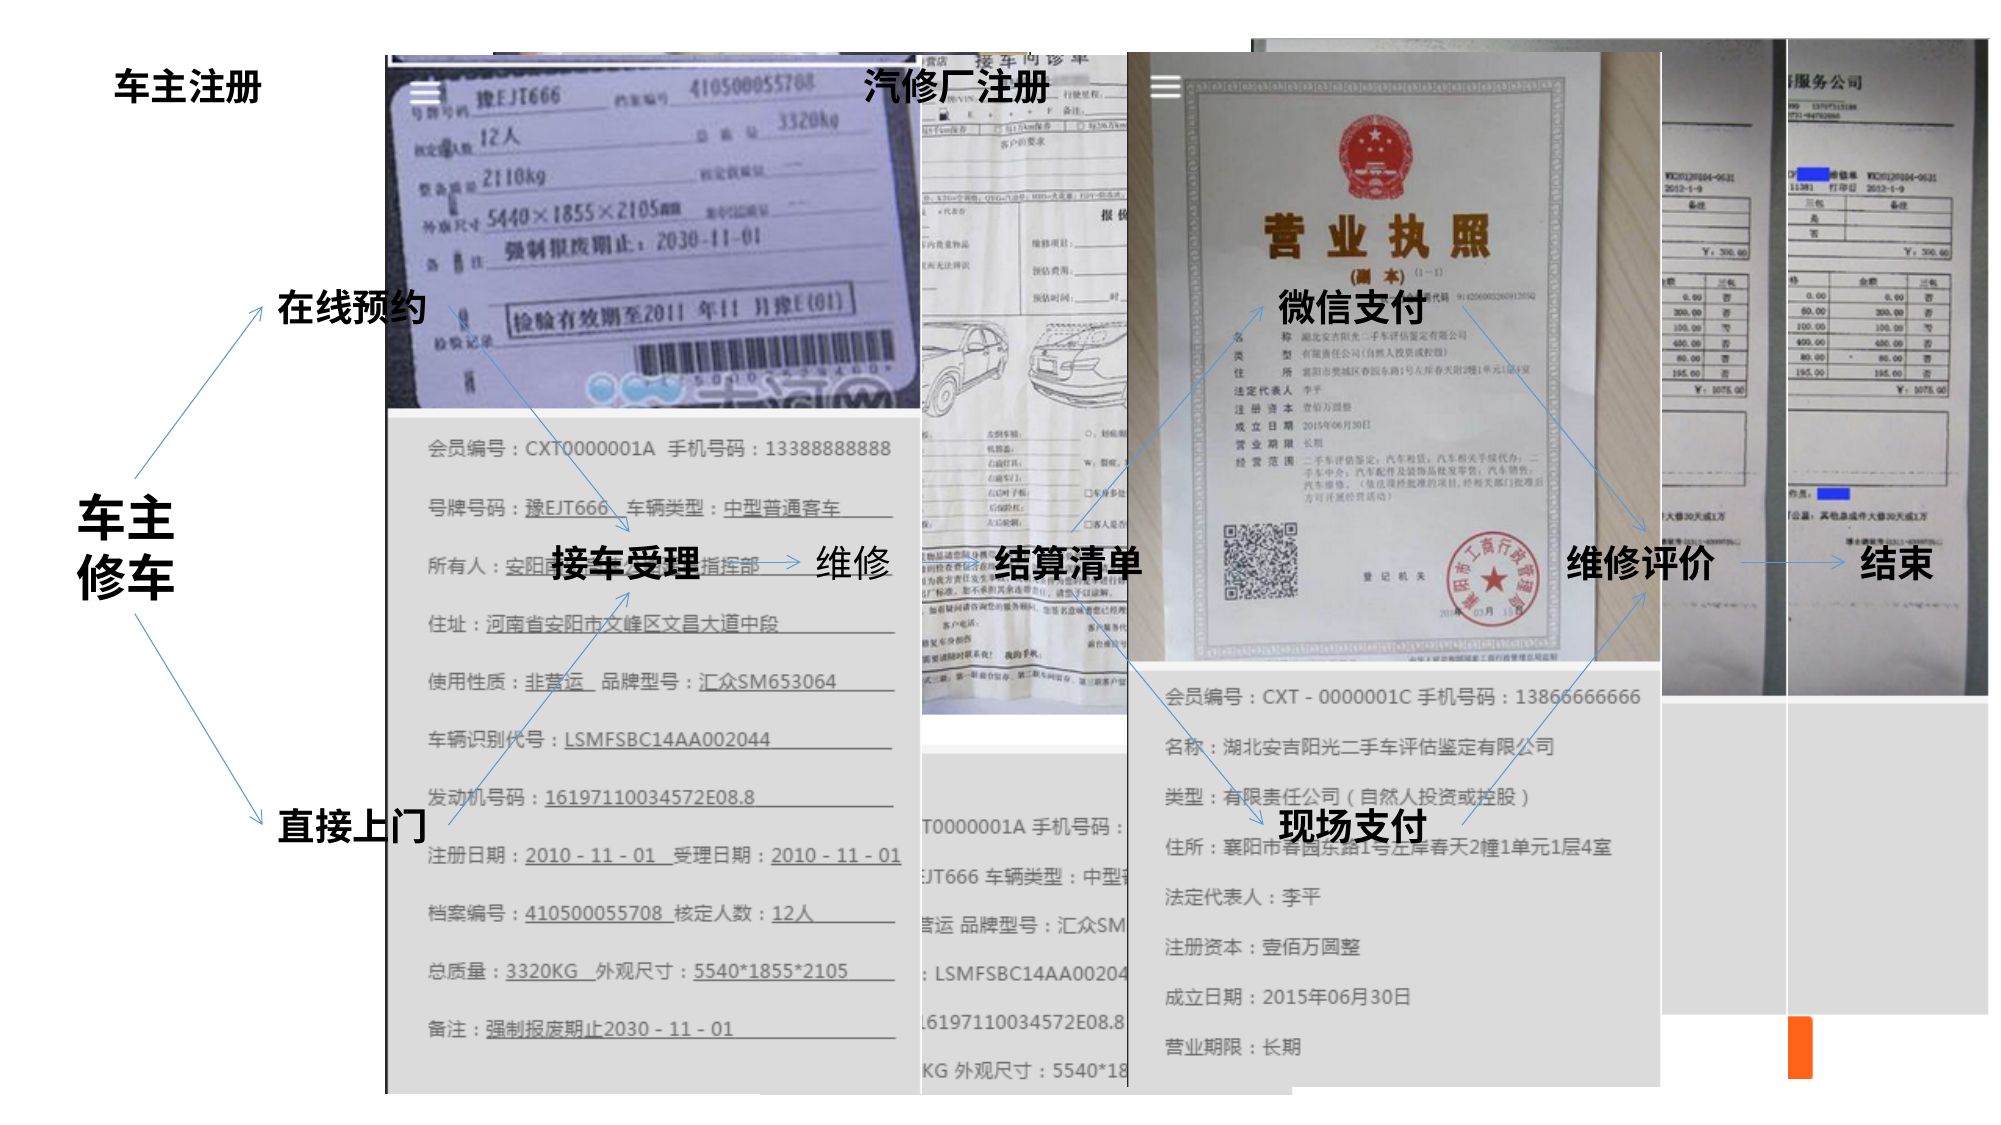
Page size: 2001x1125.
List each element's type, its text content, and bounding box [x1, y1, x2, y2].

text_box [1462, 306, 1647, 533]
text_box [1071, 306, 1264, 533]
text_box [134, 306, 263, 479]
text_box 直接上门 [262, 795, 385, 855]
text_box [1071, 592, 1264, 826]
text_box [448, 306, 630, 533]
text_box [448, 592, 630, 826]
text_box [1462, 592, 1647, 826]
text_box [134, 615, 263, 826]
text_box 在线预约 [262, 276, 385, 336]
text_box 车主注册 [98, 55, 287, 116]
text_box 车主 修车 [61, 478, 208, 614]
picture [385, 38, 1990, 1095]
